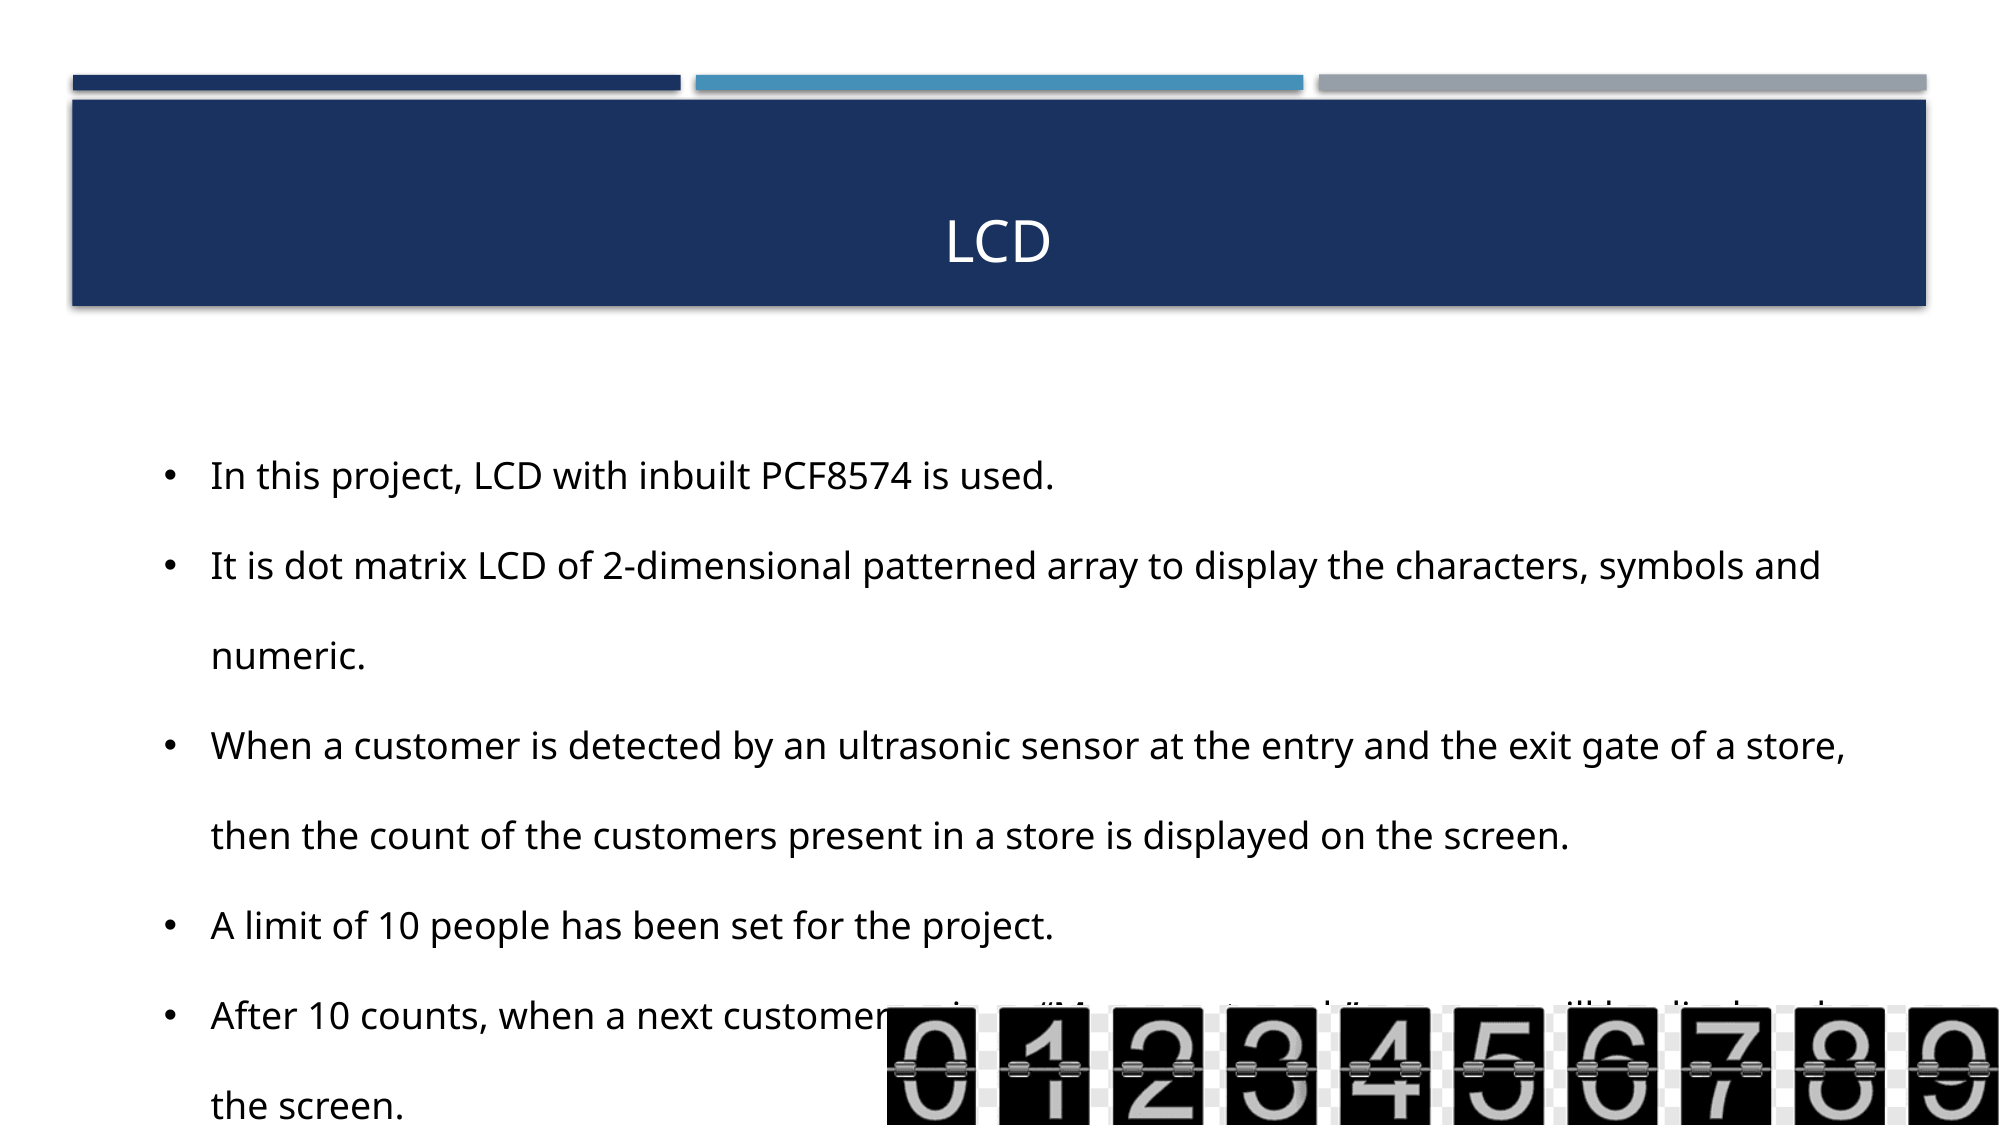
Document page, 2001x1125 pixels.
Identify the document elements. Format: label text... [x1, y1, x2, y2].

picture [887, 1004, 2000, 1125]
title Lcd [94, 119, 1904, 282]
text_box In this project, LCD with inbuilt PCF8574 is used. It is dot matrix LCD of 2-dimensional patterned array to display the characters, symbols and numeric. When a customer is detected by an ultrasonic sensor at the entry and the exit gate of a store, then the count of the customers present in a store is displayed on the screen. A limit of 10 people has been set for the project. After 10 counts, when a next customer arrives, “Max count reach” message will be displayed on the screen. [148, 399, 1931, 1125]
